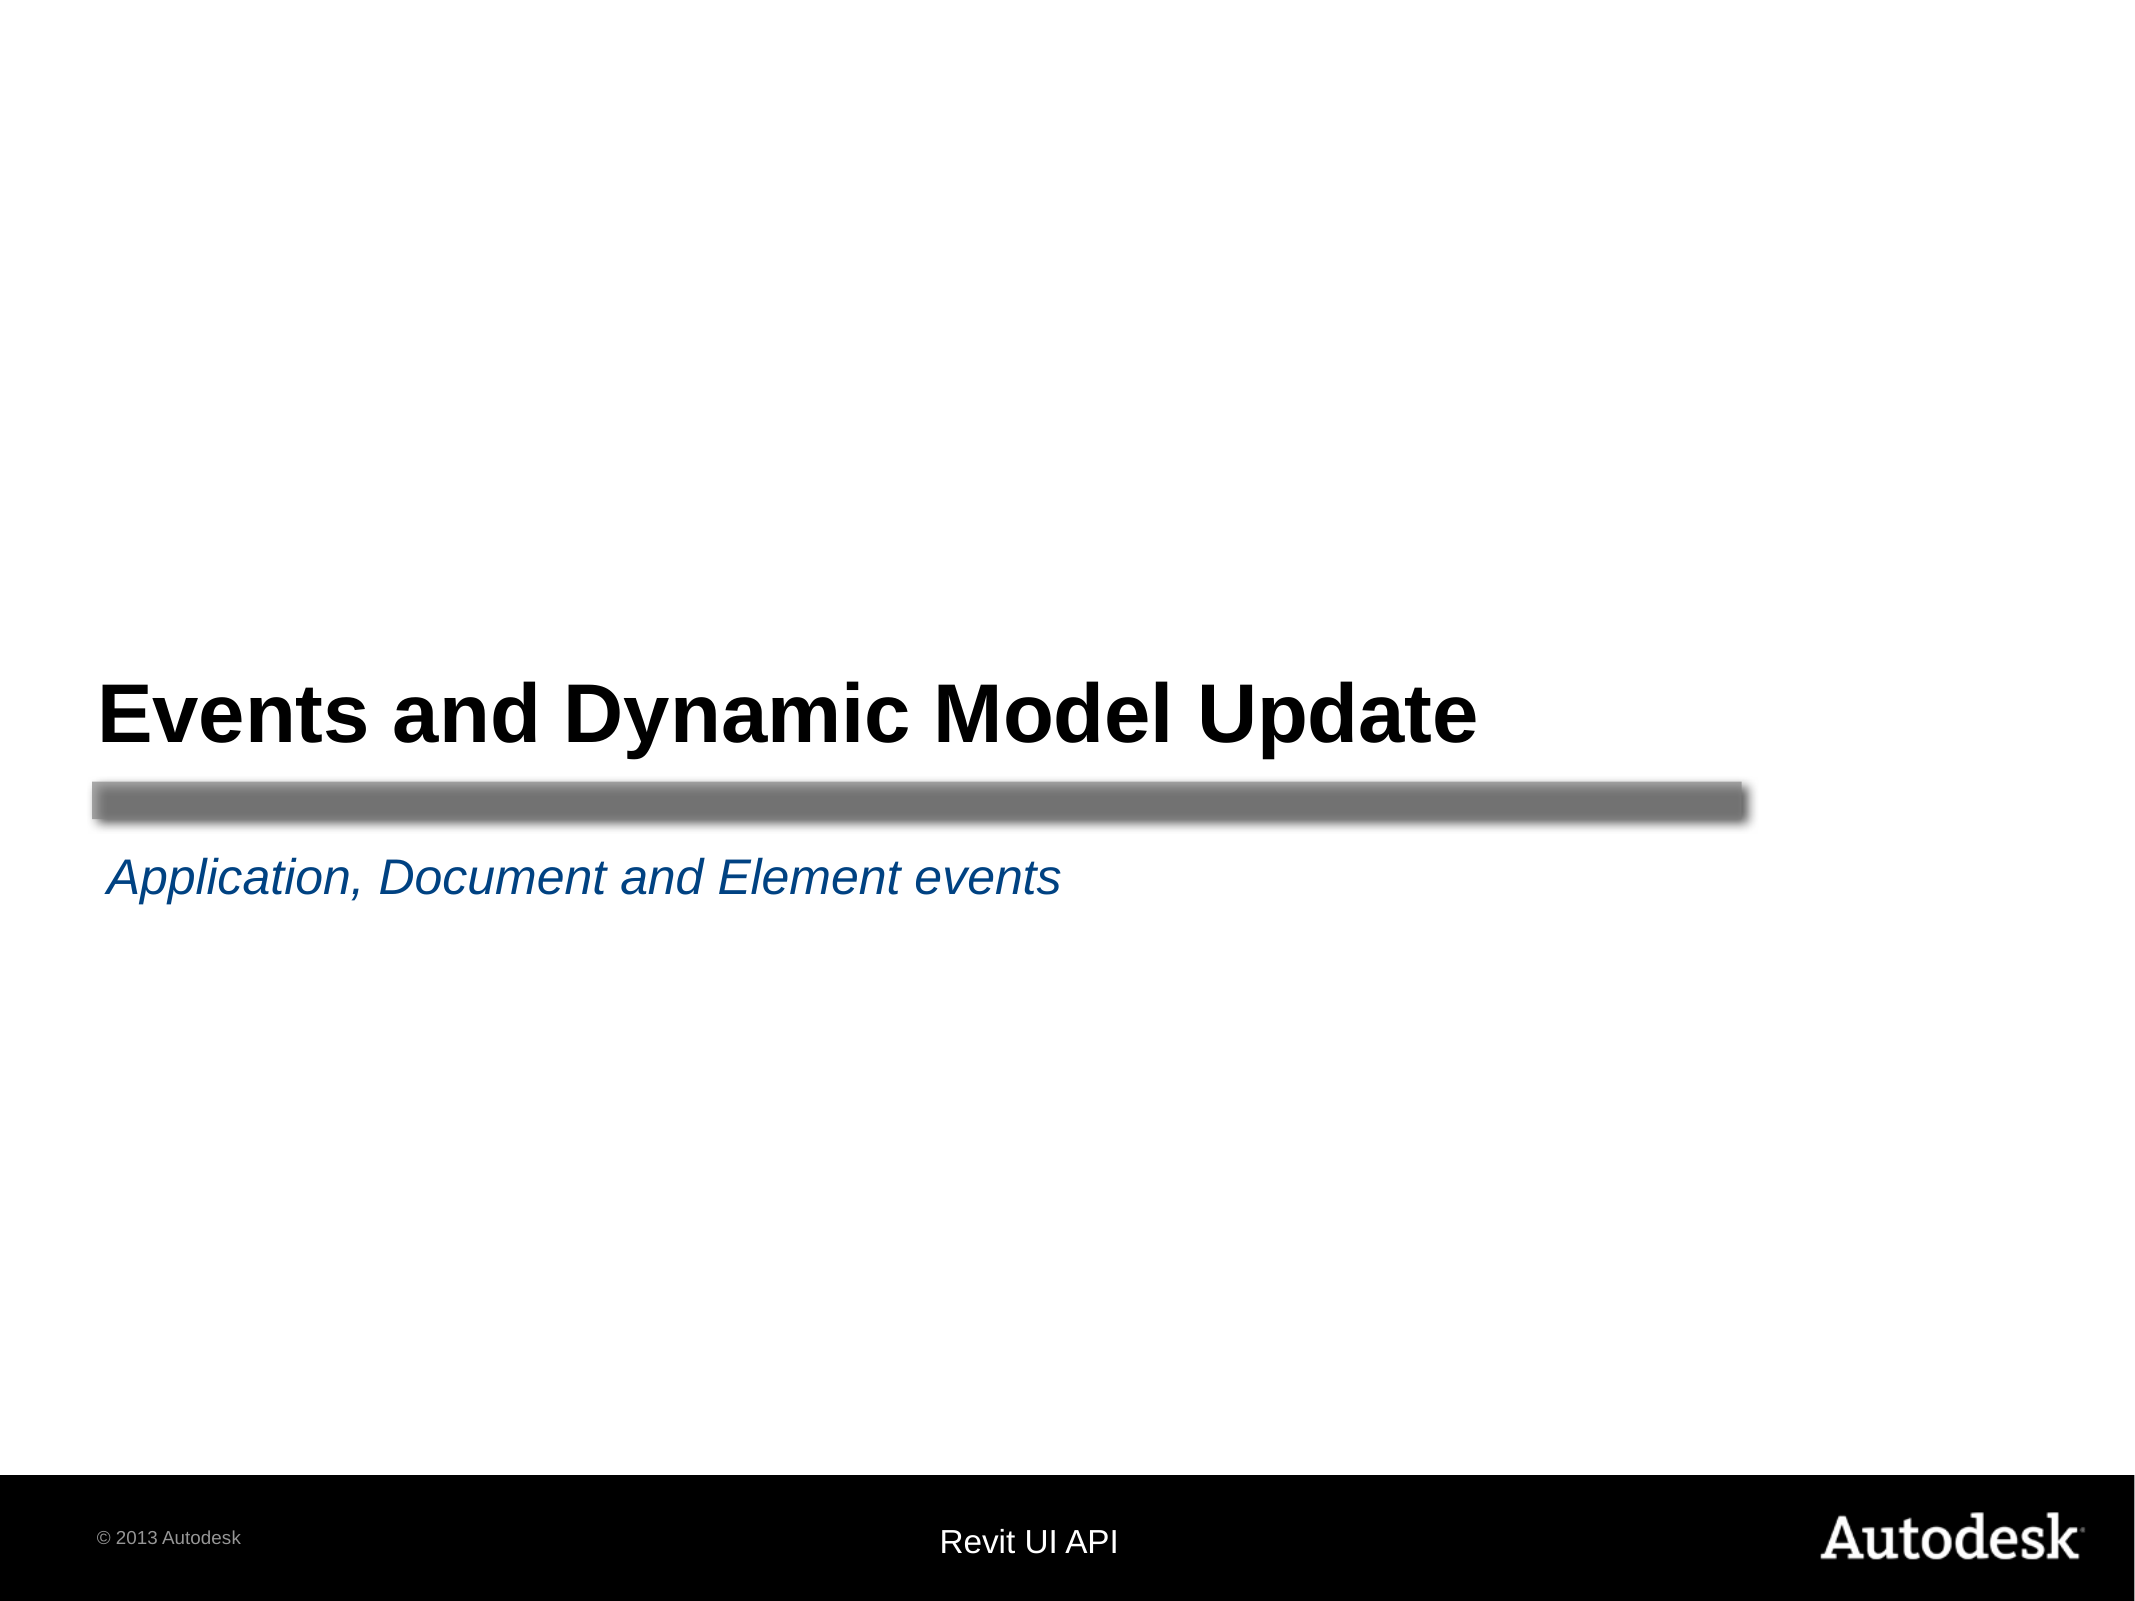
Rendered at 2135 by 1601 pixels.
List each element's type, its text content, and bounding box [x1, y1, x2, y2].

picture [0, 1475, 2135, 1601]
title Events and Dynamic Model Update [96, 591, 2028, 826]
text_box Application, Document and Element events [92, 837, 1655, 1034]
